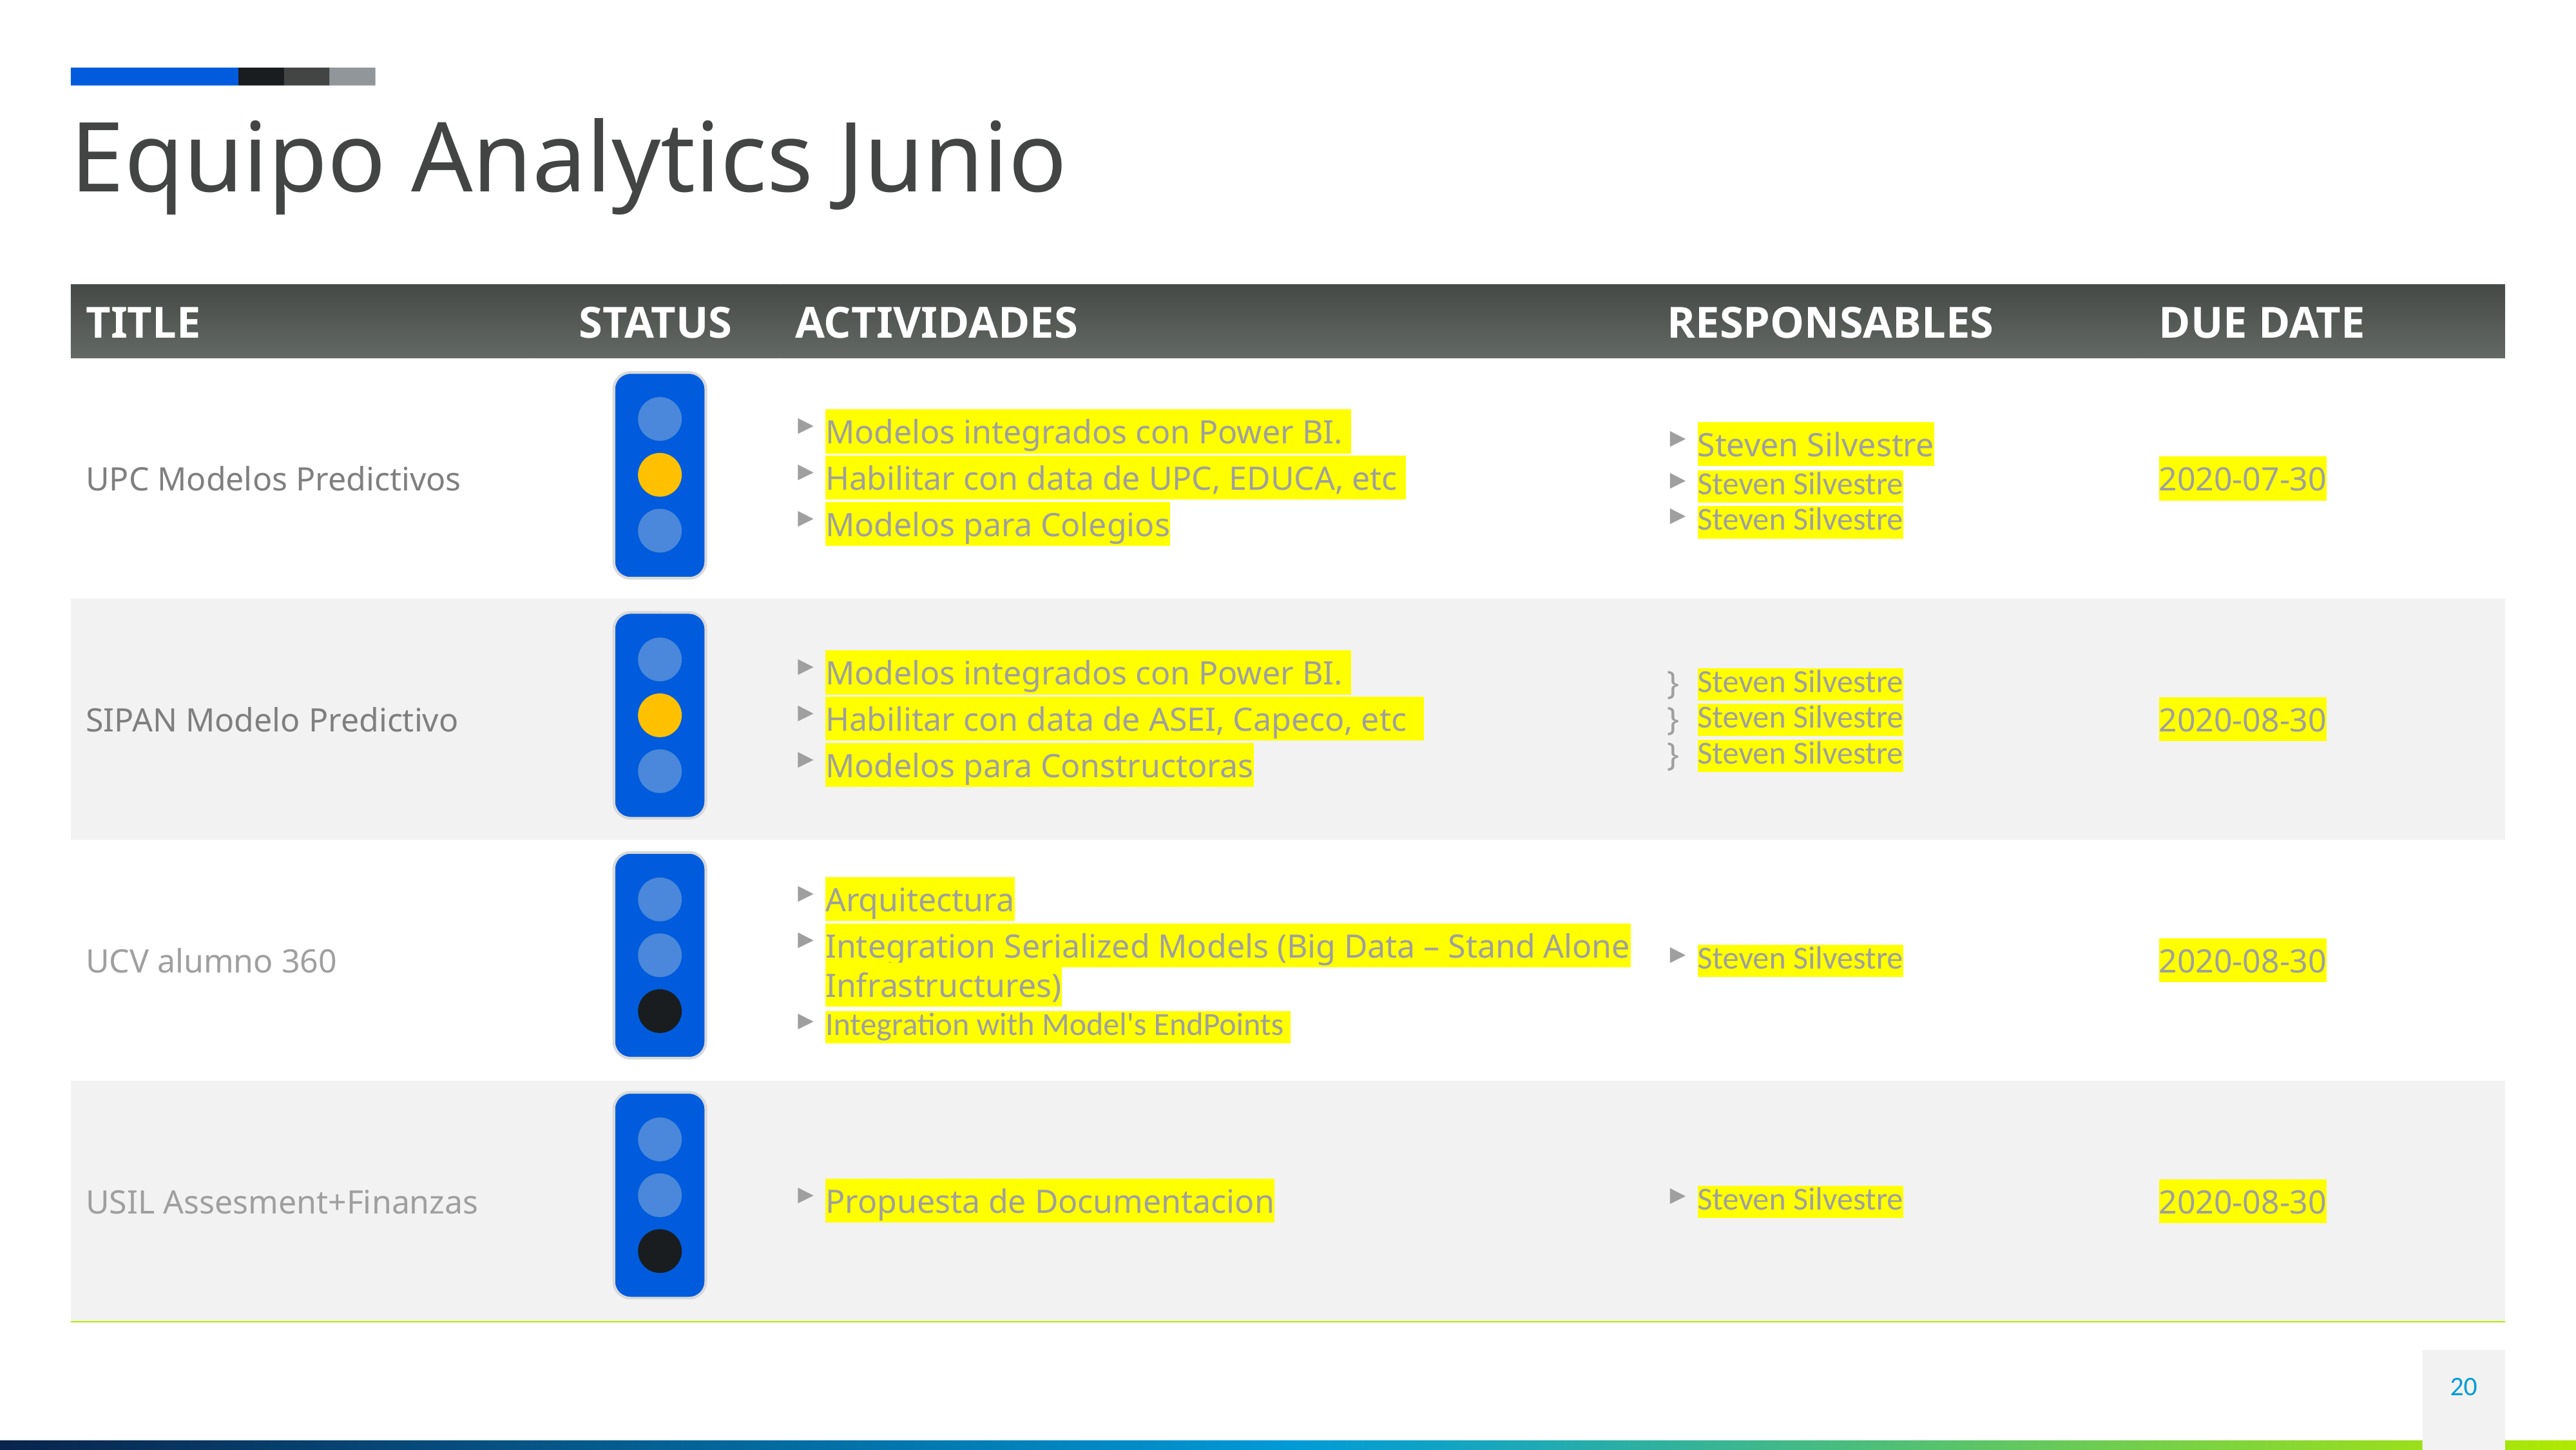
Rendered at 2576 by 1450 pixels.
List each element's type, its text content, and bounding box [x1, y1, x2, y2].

table_header Actividades [780, 284, 1652, 358]
text_box [612, 851, 707, 1060]
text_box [637, 877, 682, 1034]
text_box [612, 611, 707, 820]
table_header Status [532, 284, 780, 358]
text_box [637, 396, 682, 553]
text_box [637, 1117, 682, 1273]
table_cell Modelos integrados con Power BI. Habilitar con data de UPC, EDUCA, etc Modelos para Colegios [780, 358, 1652, 599]
table_cell UPC Modelos Predictivos [71, 358, 532, 599]
table_cell [532, 599, 780, 840]
slide_number 20 [2422, 1364, 2506, 1442]
picture [684, 1440, 691, 1450]
table_cell [532, 840, 780, 1081]
table_cell Propuesta de Documentacion [780, 1081, 1652, 1321]
table_header Due date [2144, 284, 2505, 358]
table_cell Steven Silvestre Steven Silvestre Steven Silvestre [1652, 358, 2144, 599]
table_cell 2020-08-30 [2144, 1081, 2505, 1321]
table_cell 2020-08-30 [2144, 599, 2505, 840]
table_cell [532, 358, 780, 599]
table_cell [532, 1081, 780, 1321]
picture [706, 1440, 713, 1450]
text_box [612, 371, 707, 580]
table_header Title [71, 284, 532, 358]
table_cell Steven Silvestre [1652, 840, 2144, 1081]
table_header responsables [1652, 284, 2144, 358]
picture [2505, 1440, 2576, 1450]
table_cell Modelos integrados con Power BI. Habilitar con data de ASEI, Capeco, etc Modelos para Constructoras [780, 599, 1652, 840]
table_cell 2020-07-30 [2144, 358, 2505, 599]
table_cell Steven Silvestre Steven Silvestre Steven Silvestre [1652, 599, 2144, 840]
picture [697, 1440, 702, 1450]
table_cell Steven Silvestre [1652, 1081, 2144, 1321]
text_box [612, 1090, 707, 1300]
picture [0, 1440, 681, 1450]
table_cell 2020-08-30 [2144, 840, 2505, 1081]
table_cell Arquitectura Integration Serialized Models (Big Data – Stand Alone Infrastructures) Integration with Model's EndPoints [780, 840, 1652, 1081]
picture [1421, 1440, 2422, 1450]
table_cell UCV alumno 360 [71, 840, 532, 1081]
title Equipo Analytics Junio [70, 107, 2506, 214]
table_cell SIPAN Modelo Predictivo [71, 599, 532, 840]
table_cell USIL Assesment+Finanzas [71, 1081, 532, 1321]
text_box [637, 637, 682, 793]
